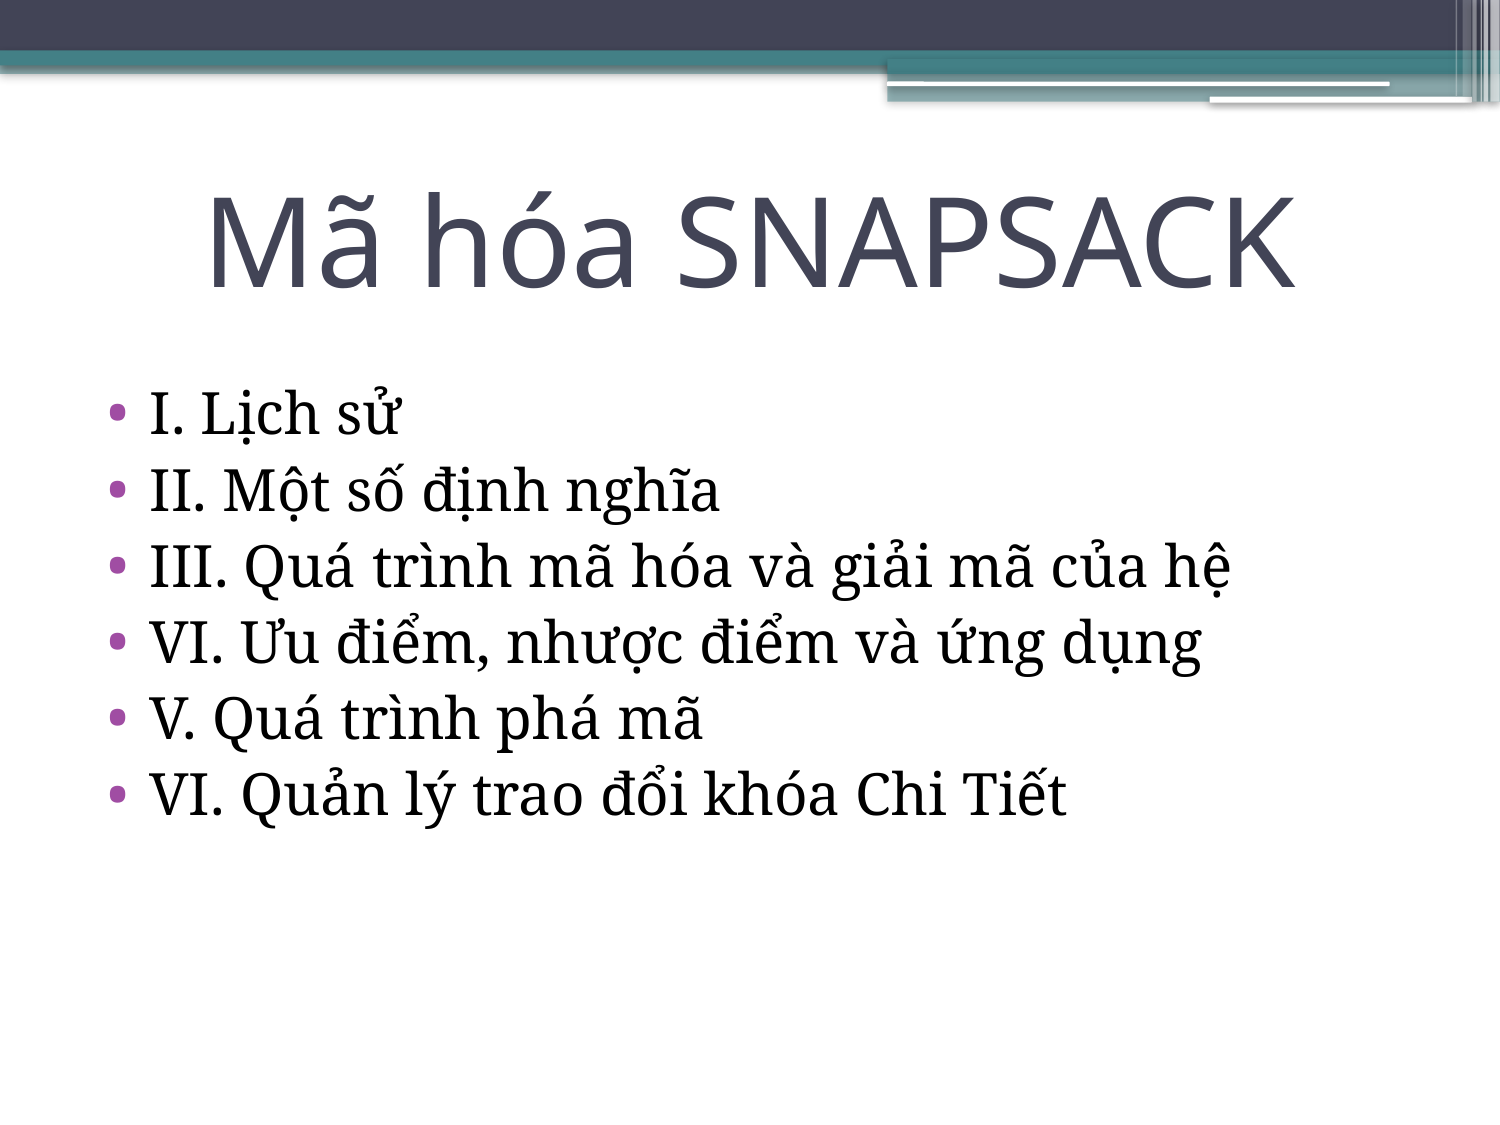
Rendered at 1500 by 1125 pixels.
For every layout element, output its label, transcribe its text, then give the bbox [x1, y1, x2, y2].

title Mã hóa SNAPSACK [75, 149, 1425, 325]
list I. Lịch sử II. Một số định nghĩa III. Quá trình mã hóa và giải mã của hệ VI. Ưu điểm, nhược điểm và ứng dụng V. Quá trình phá mã VI. Quản lý trao đổi khóa Chi Tiết [75, 368, 1425, 1079]
